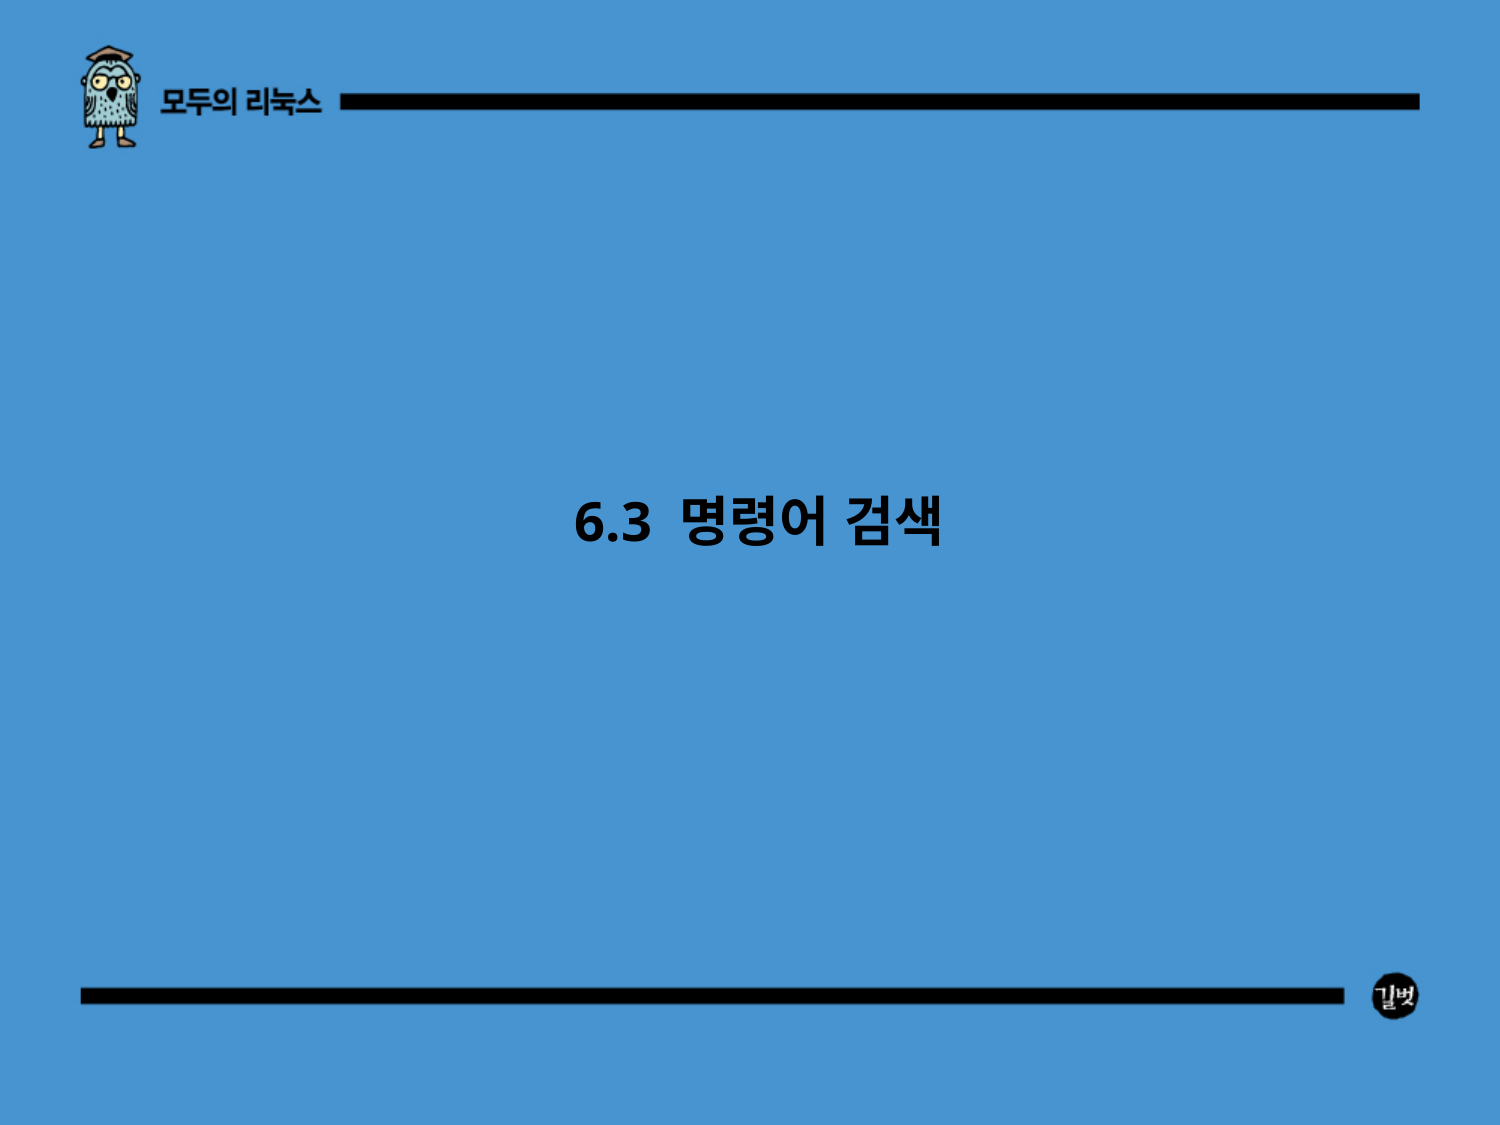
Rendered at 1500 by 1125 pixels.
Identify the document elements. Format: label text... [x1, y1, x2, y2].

picture [0, 0, 1500, 1125]
text_box 6.3 명령어 검색 [69, 427, 1450, 560]
